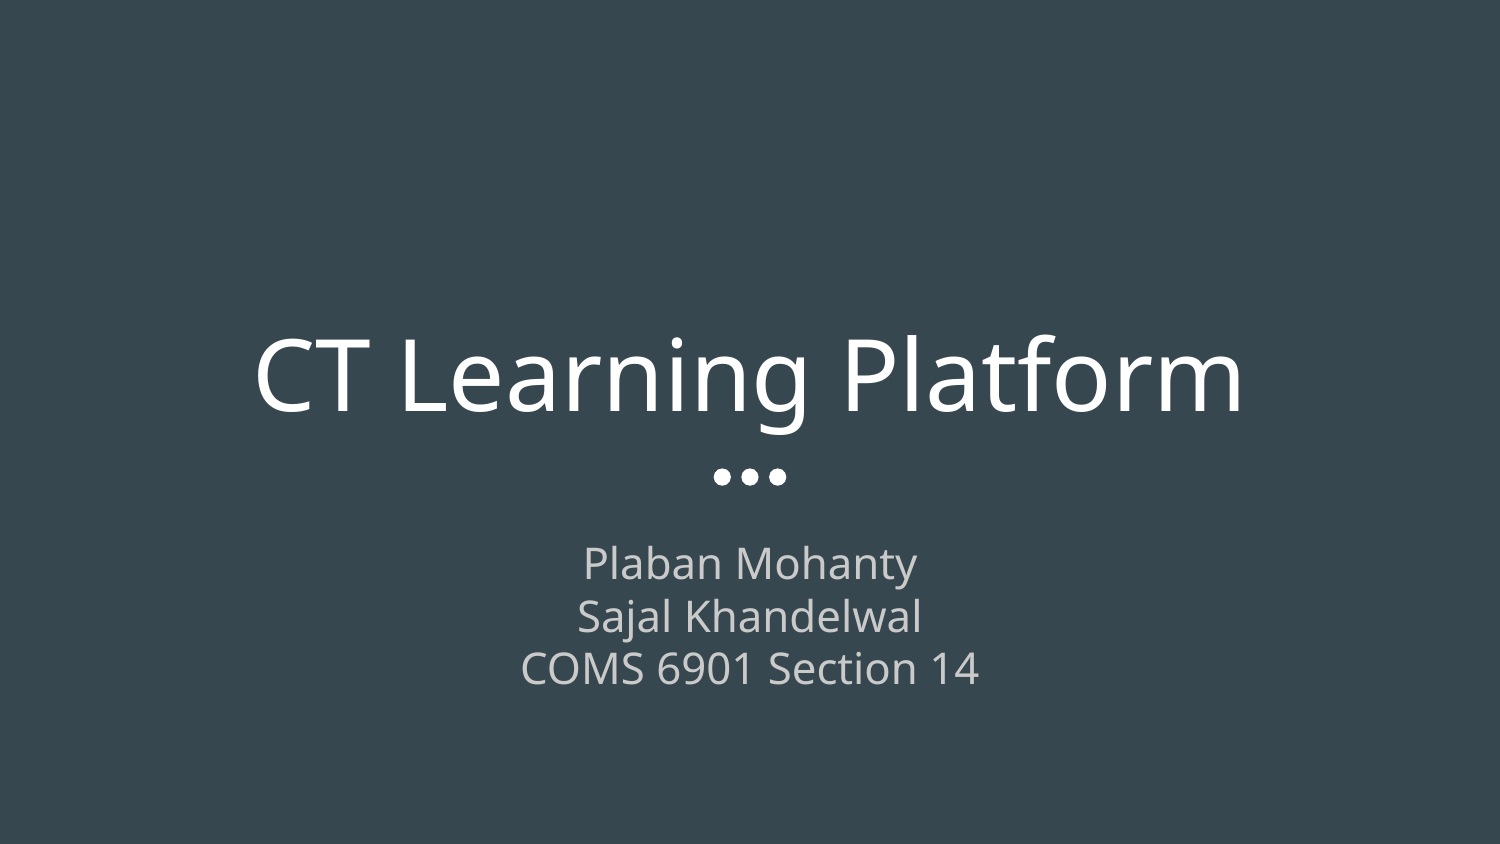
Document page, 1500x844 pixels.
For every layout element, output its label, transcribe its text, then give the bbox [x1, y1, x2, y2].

title CT Learning Platform [110, 162, 1390, 447]
subtitle Plaban Mohanty Sajal Khandelwal COMS 6901 Section 14 [110, 520, 1390, 651]
